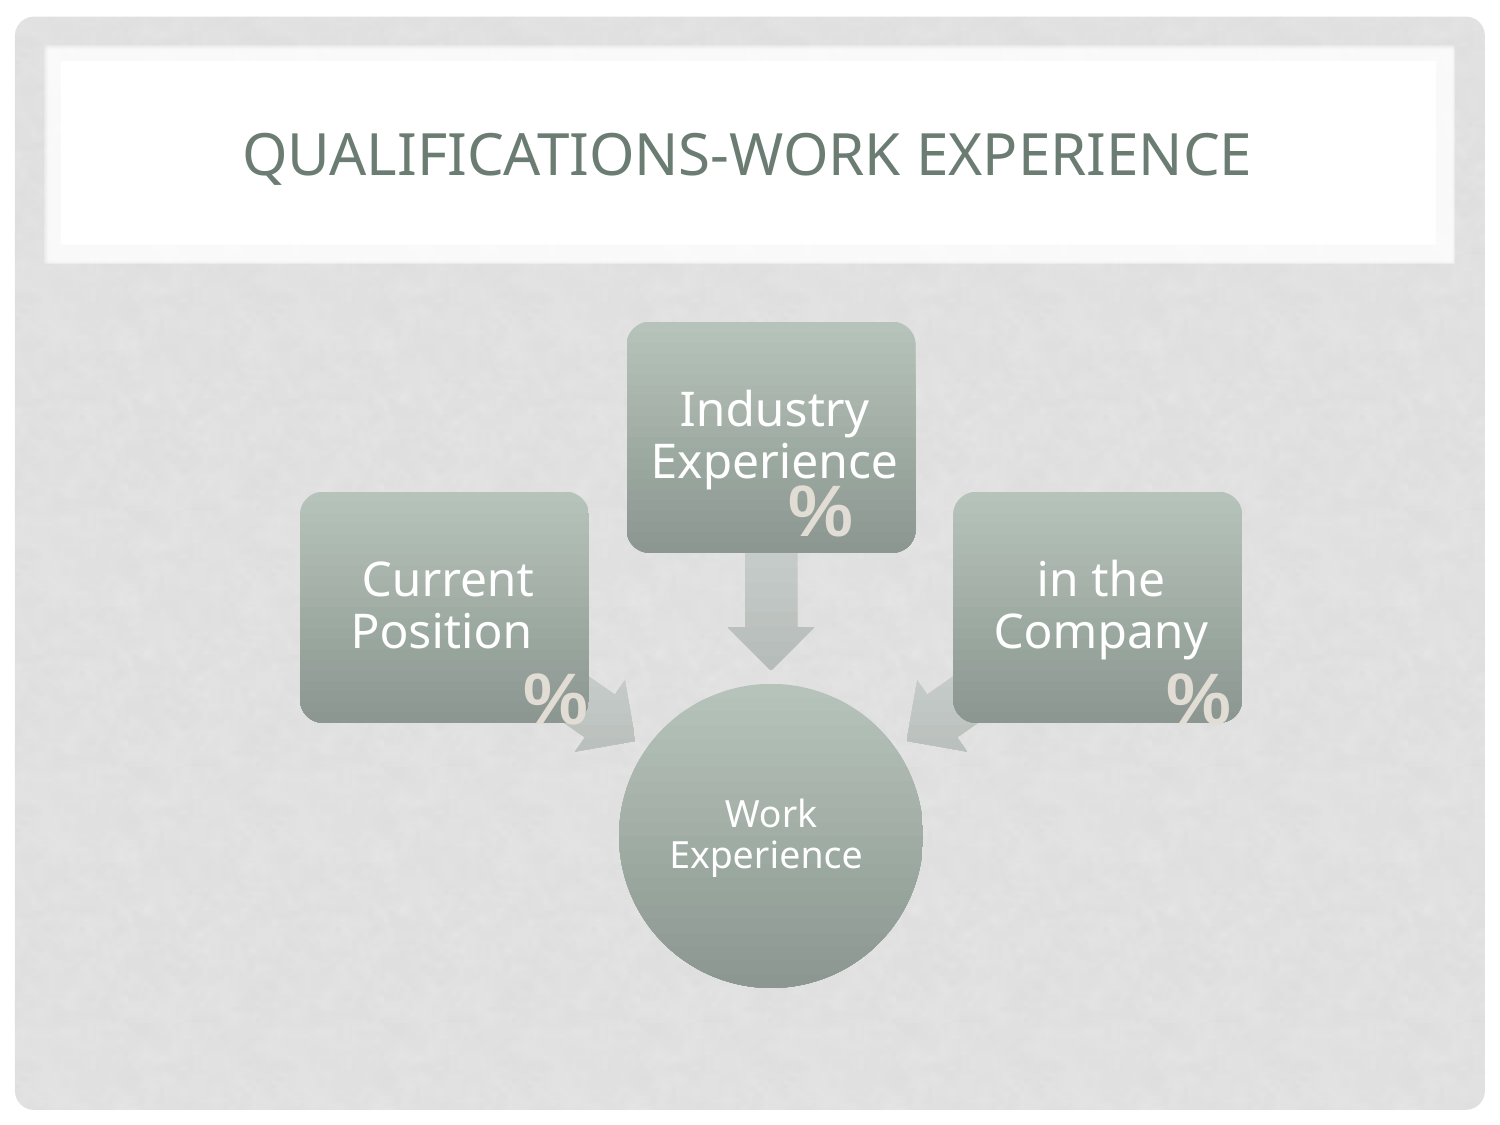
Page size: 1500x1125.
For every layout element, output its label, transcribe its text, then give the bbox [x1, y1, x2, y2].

title Qualifications-Work experience [69, 66, 1425, 238]
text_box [41, 321, 1500, 989]
